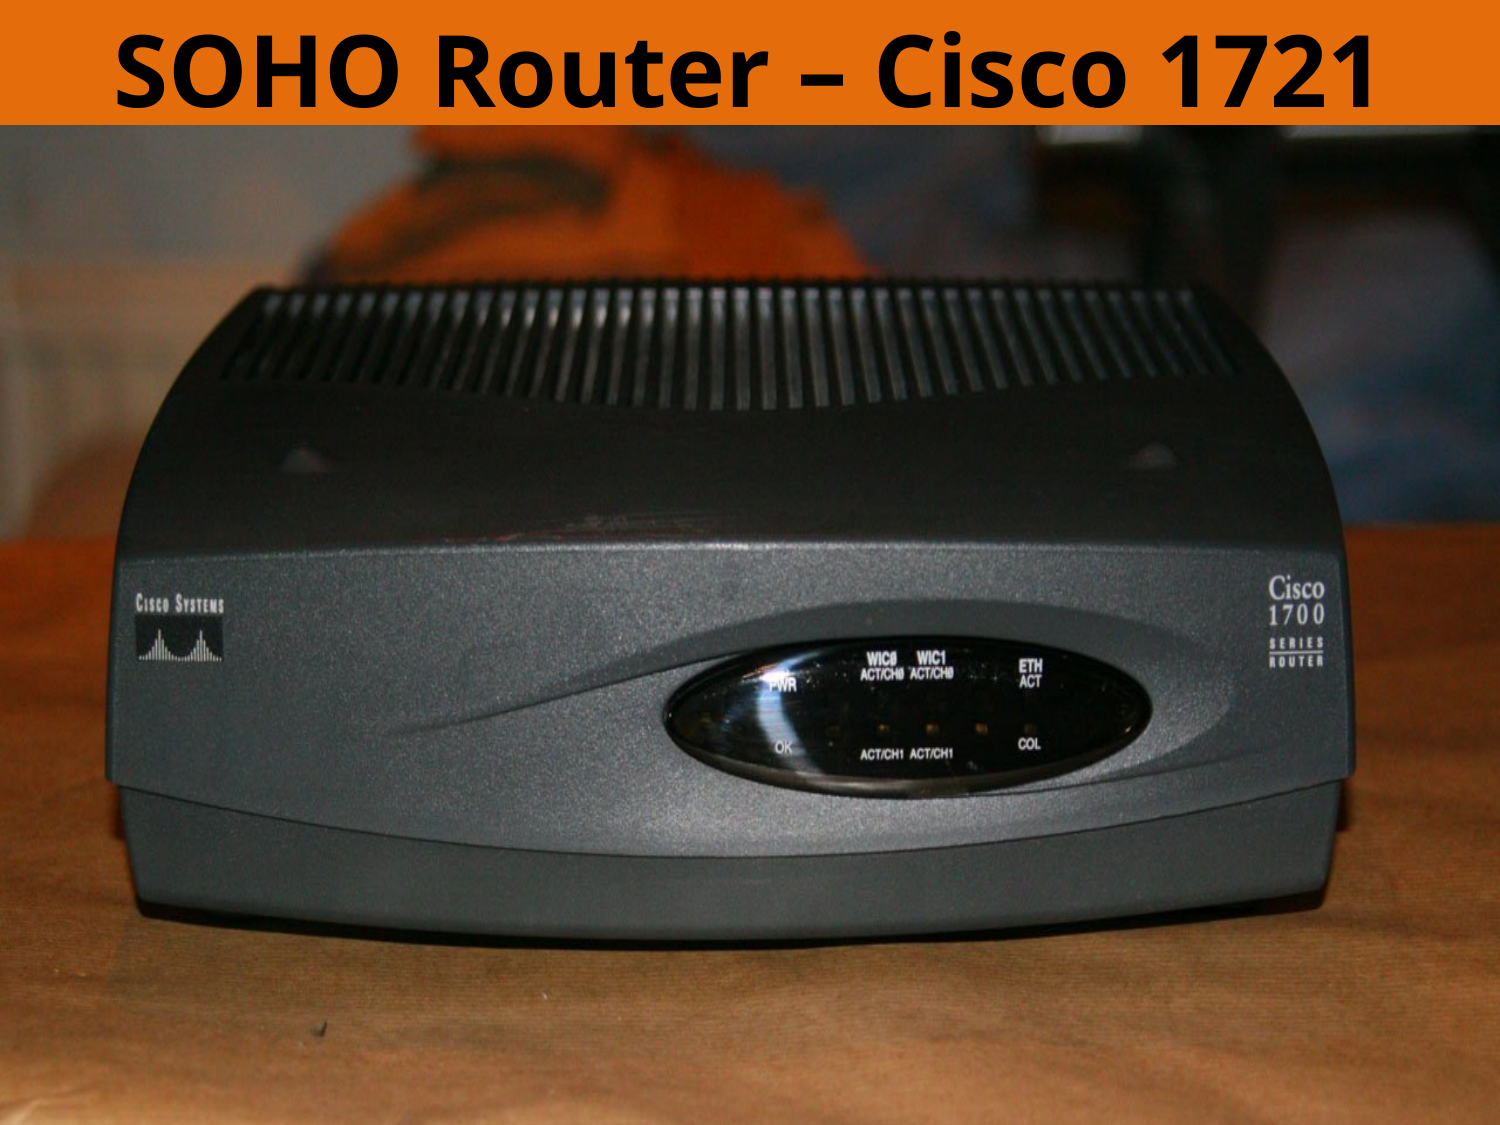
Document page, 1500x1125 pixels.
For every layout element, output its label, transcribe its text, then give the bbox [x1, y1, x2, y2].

text_box SOHO Router – Cisco 1721 [0, 0, 1500, 124]
picture [0, 124, 1500, 1125]
